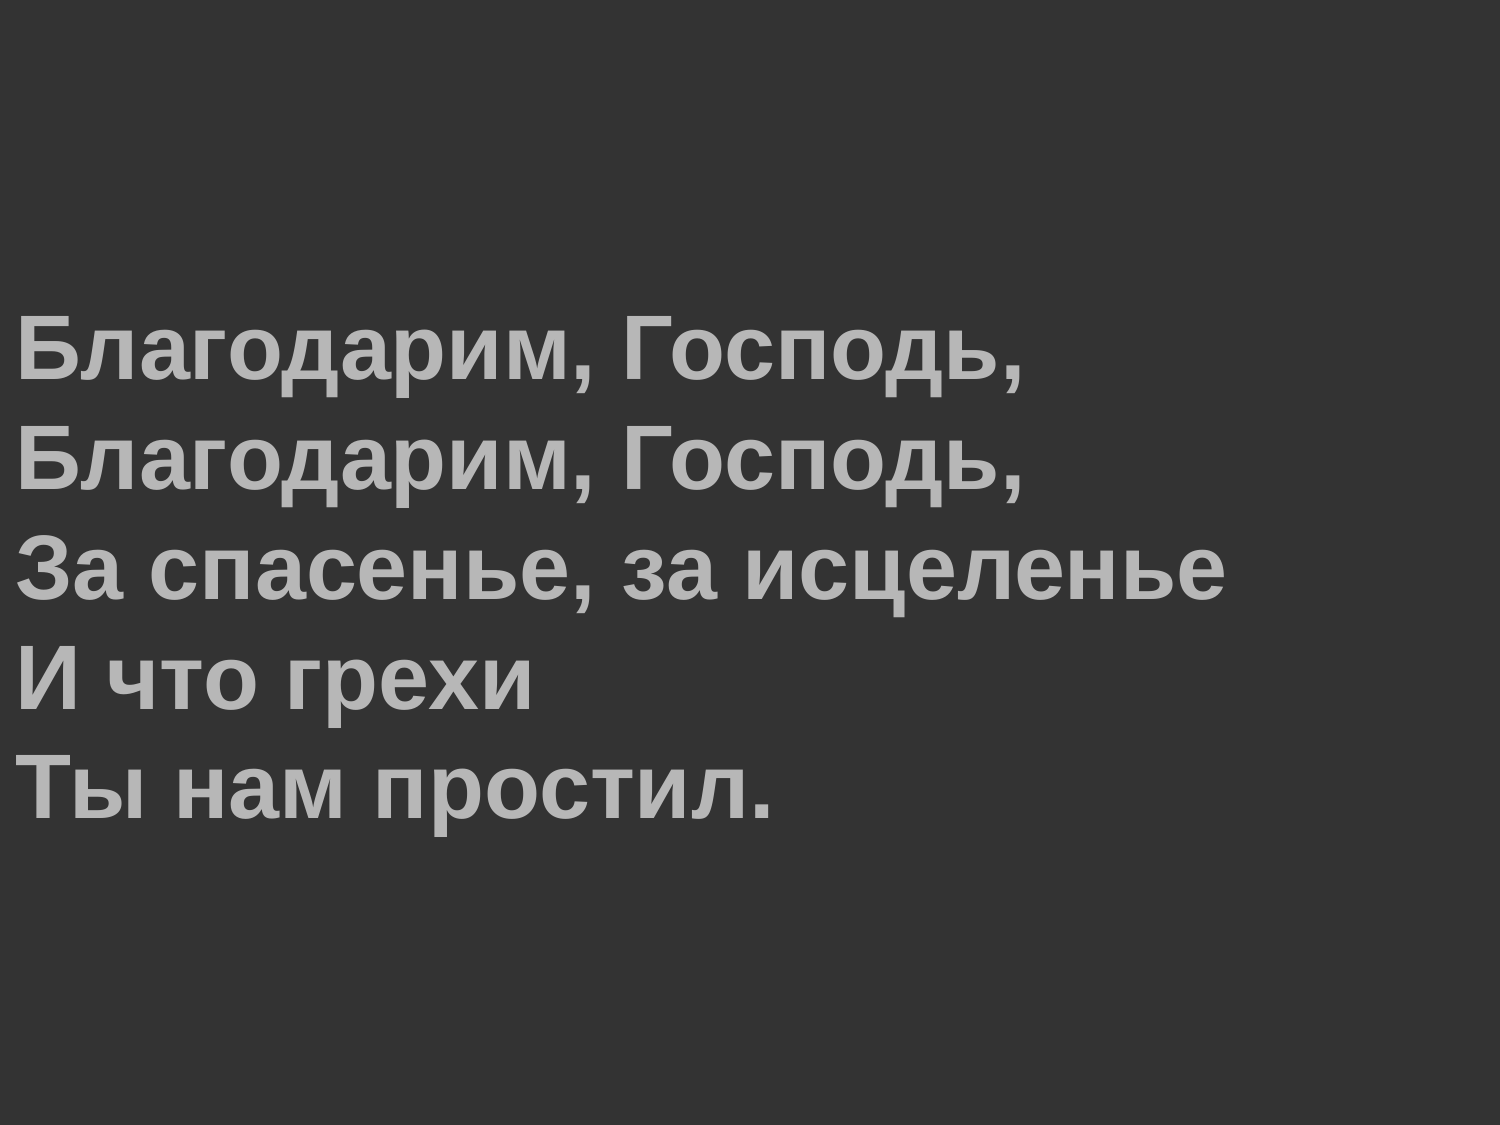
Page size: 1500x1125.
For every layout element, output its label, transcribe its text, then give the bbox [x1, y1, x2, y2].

text_box Благодарим, Господь, Благодарим, Господь, За спасенье, за исцеленье И что грехи Ты нам простил. [0, 0, 1500, 1125]
